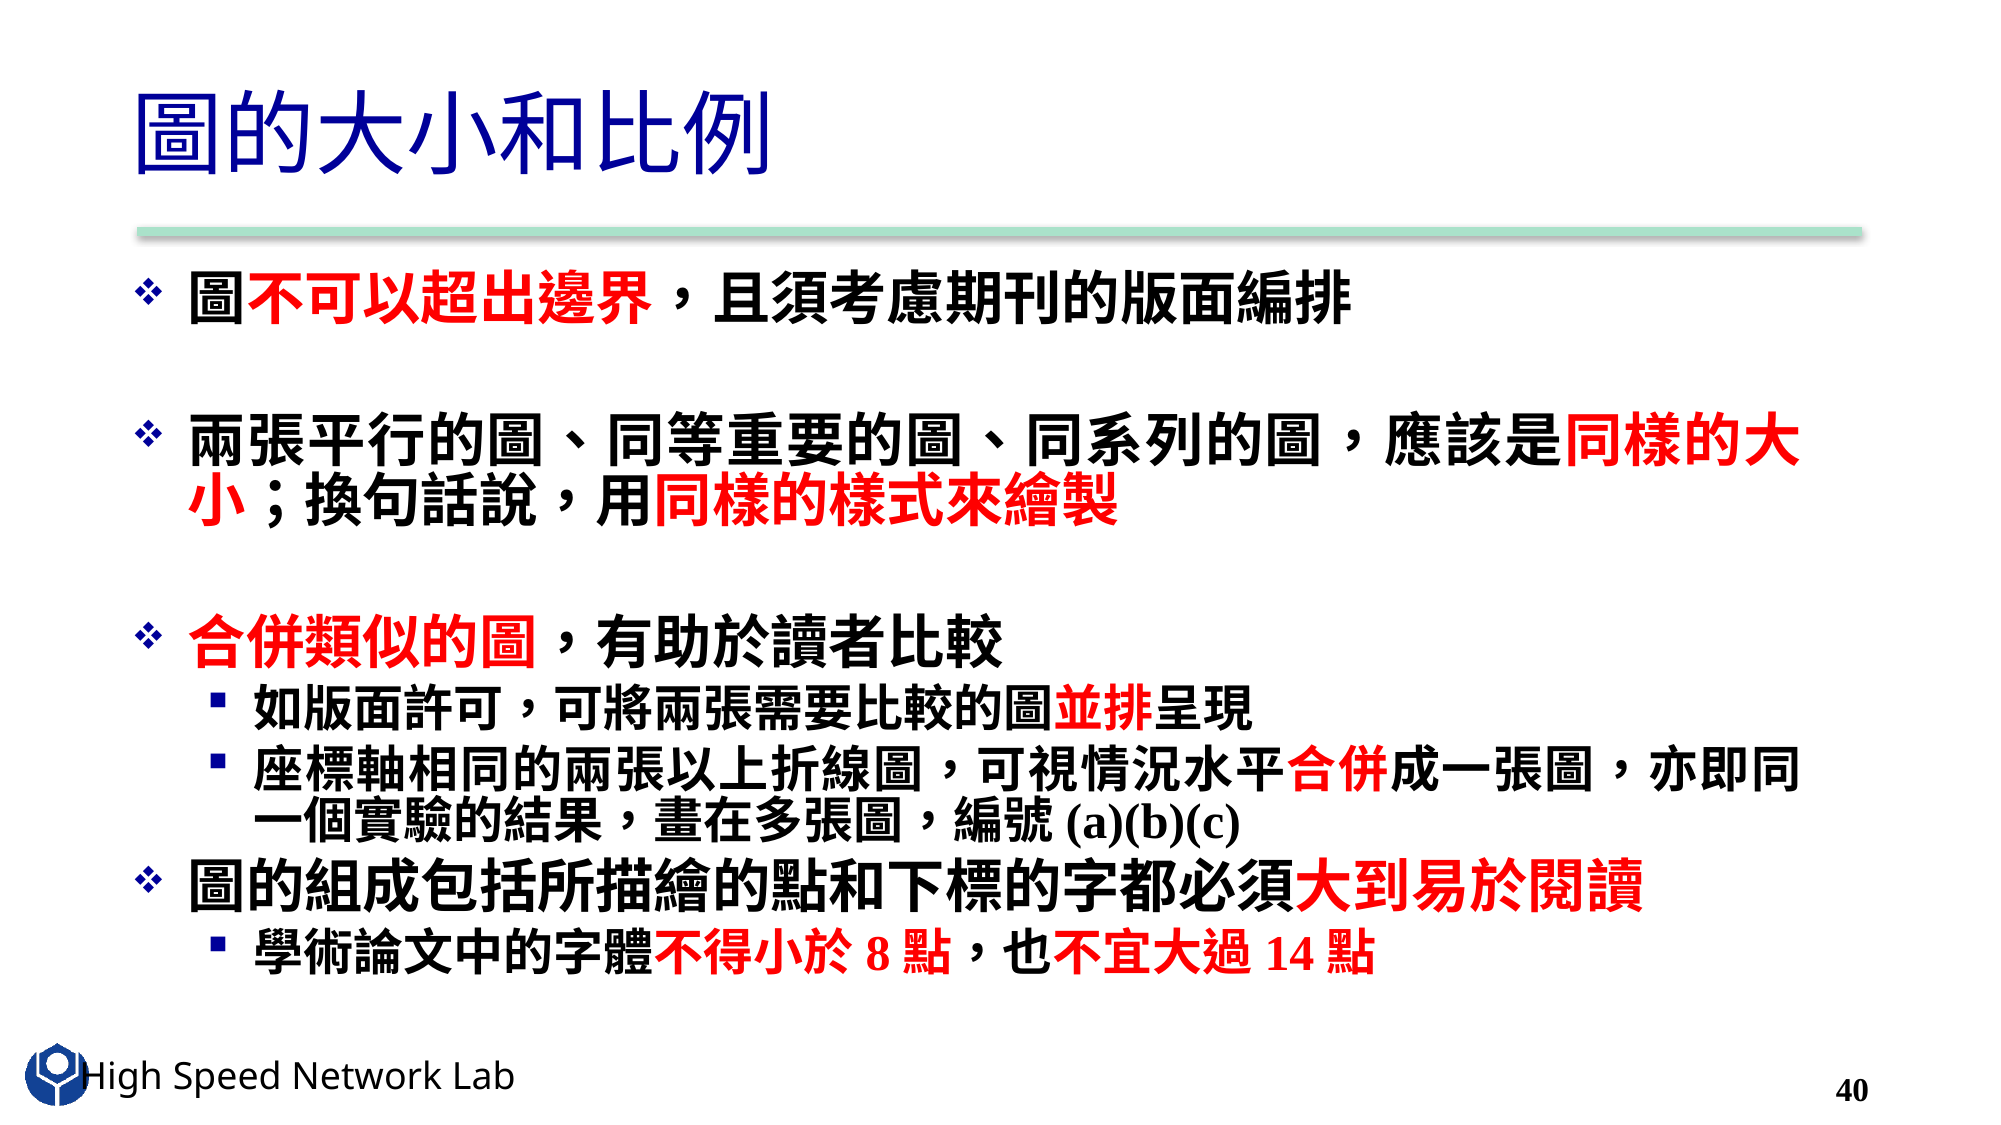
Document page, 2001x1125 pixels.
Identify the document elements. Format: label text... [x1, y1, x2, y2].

slide_number 40 [1820, 1059, 1969, 1106]
list 圖不可以超出邊界，且須考慮期刊的版面編排 兩張平行的圖、同等重要的圖、同系列的圖，應該是同樣的大小；換句話說，用同樣的樣式來繪製 合併類似的圖，有助於讀者比較 如版面許可，可將兩張需要比較的圖並排呈現 座標軸相同的兩張以上折線圖，可視情況水平合併成一張圖，亦即同一個實驗的結果，畫在多張圖，編號(a)(b)(c) 圖的組成包括所描繪的點和下標的字都必須大到易於閱讀 學術論文中的字體不得小於8點，也不宜大過14點 [116, 264, 1817, 1027]
title 圖的大小和比例 [116, 37, 1817, 225]
picture [25, 1043, 89, 1106]
